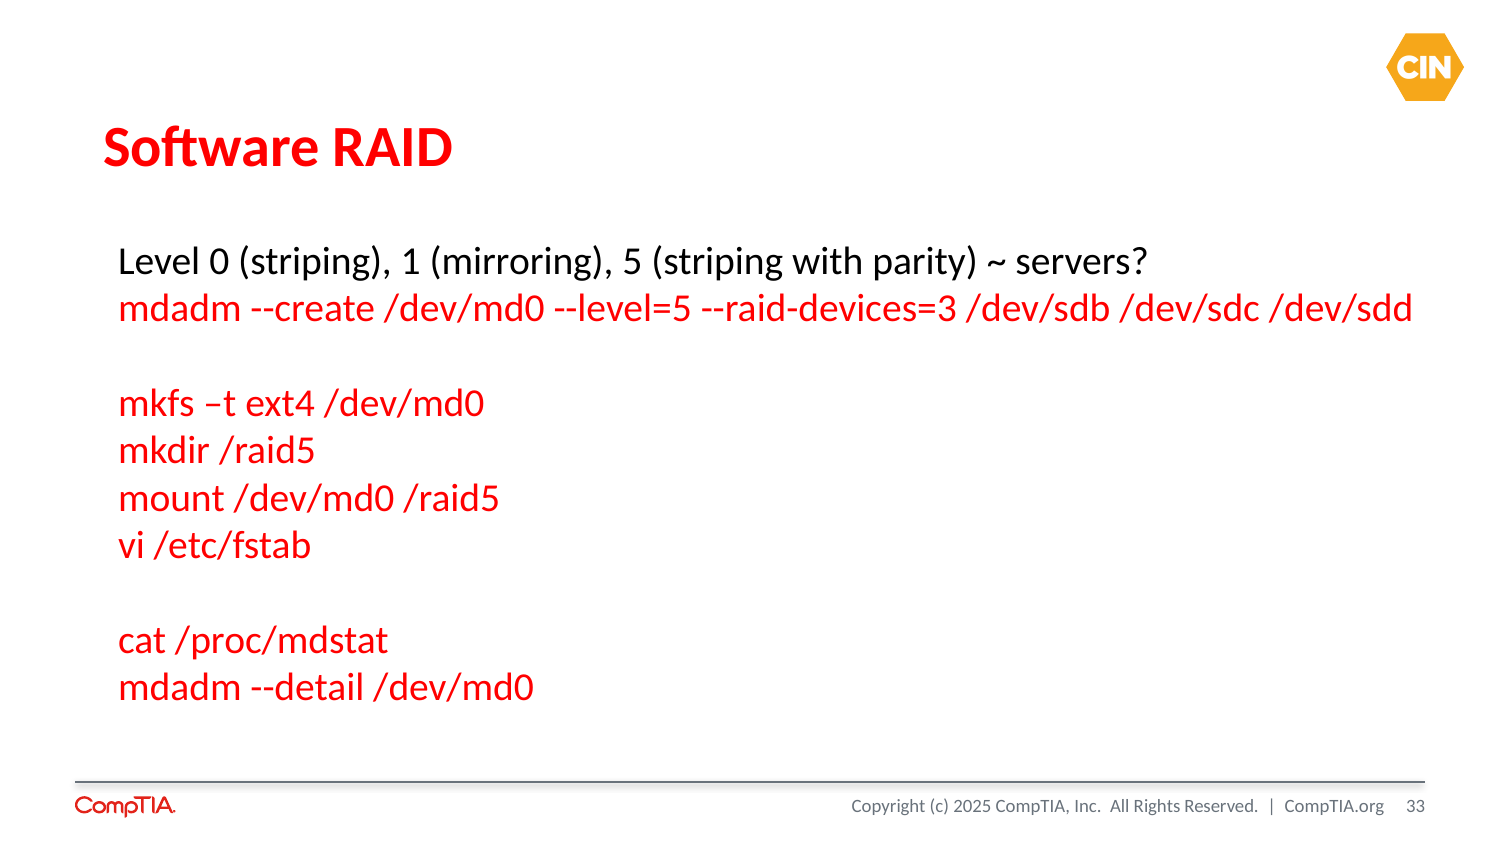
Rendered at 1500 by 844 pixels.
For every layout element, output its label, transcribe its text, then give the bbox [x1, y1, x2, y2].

text_box Level 0 (striping), 1 (mirroring), 5 (striping with parity) ~ servers? mdadm --create /dev/md0 --level=5 --raid-devices=3 /dev/sdb /dev/sdc /dev/sdd mkfs –t ext4 /dev/md0 mkdir /raid5 mount /dev/md0 /raid5 vi /etc/fstab cat /proc/mdstat mdadm --detail /dev/md0 [103, 227, 1500, 782]
slide_number 33 [1384, 782, 1425, 827]
picture [1373, 16, 1477, 120]
title Software RAID [103, 96, 1397, 191]
